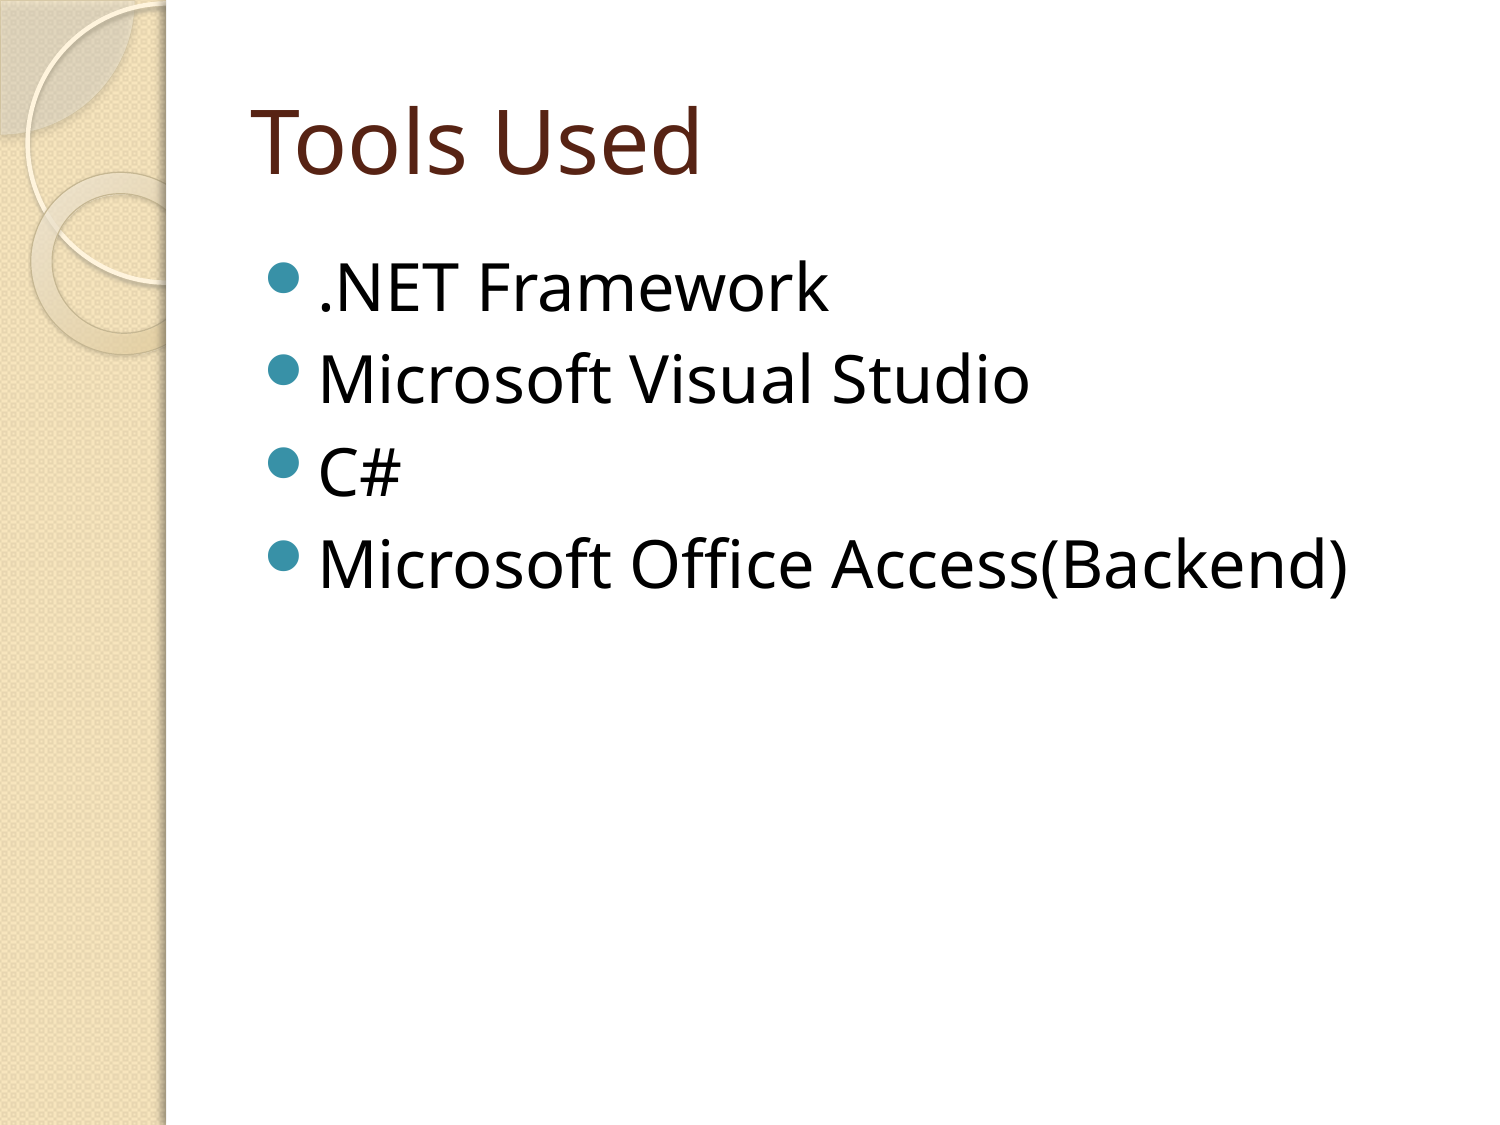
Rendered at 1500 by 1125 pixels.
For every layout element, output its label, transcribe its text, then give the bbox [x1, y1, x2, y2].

list .NET Framework Microsoft Visual Studio C# Microsoft Office Access(Backend) [235, 237, 1466, 1025]
title Tools Used [235, 45, 1466, 233]
